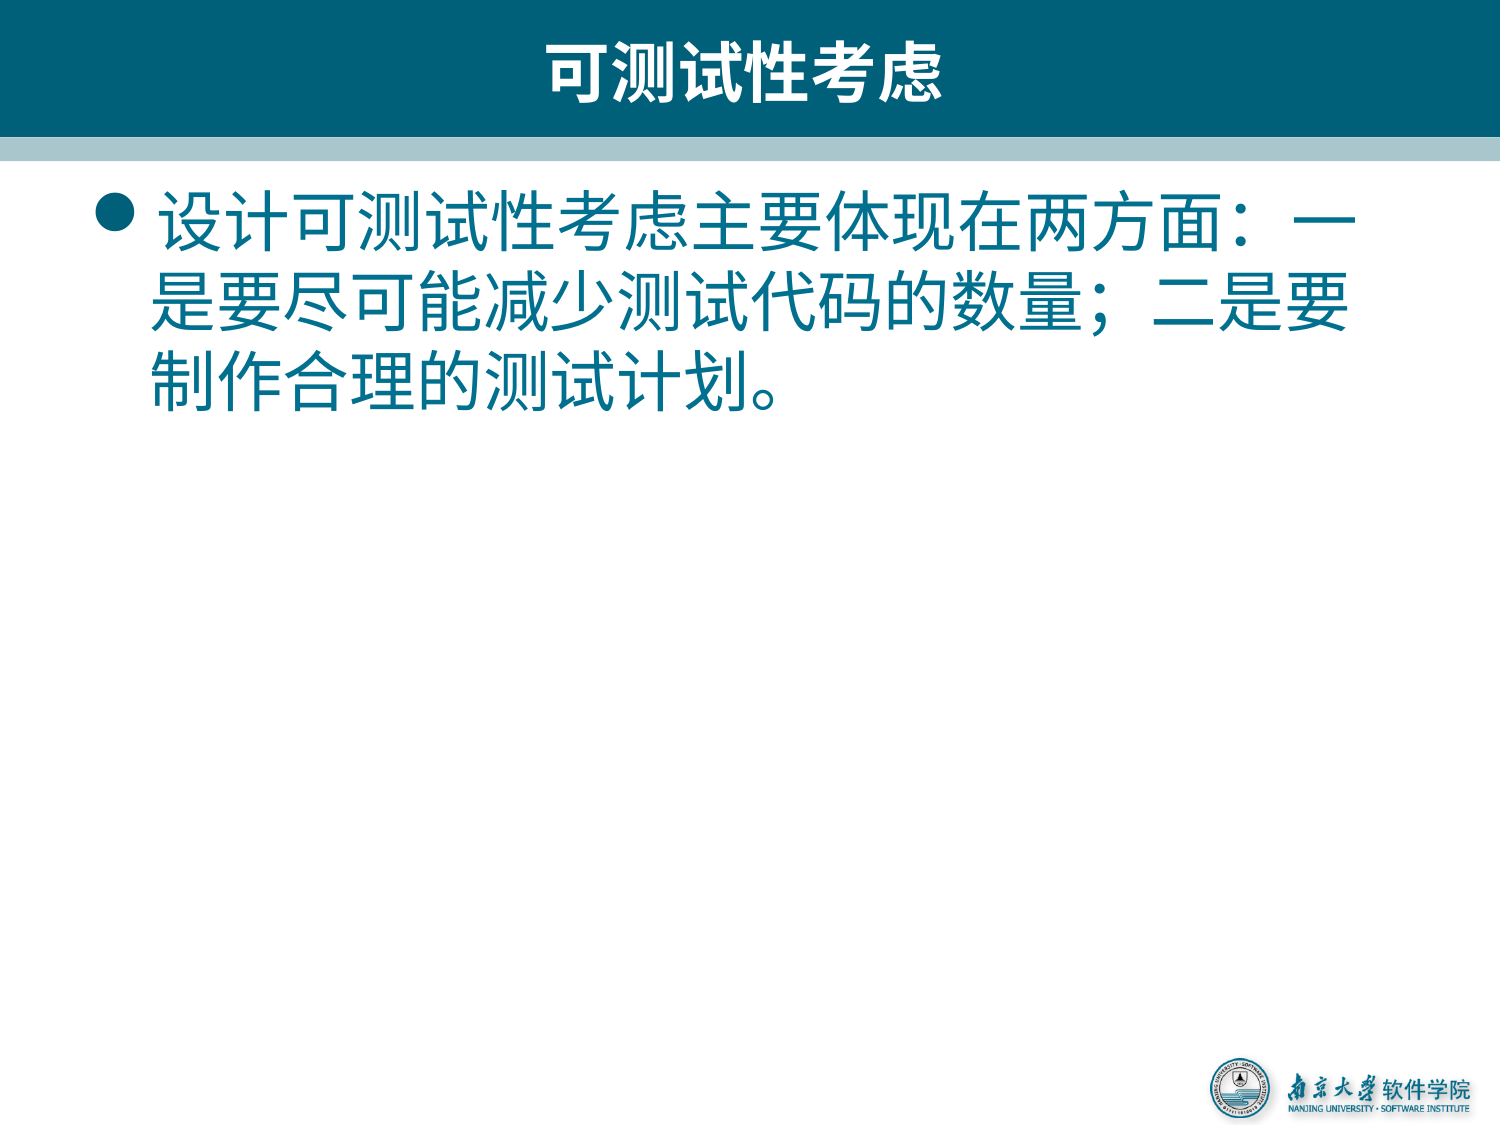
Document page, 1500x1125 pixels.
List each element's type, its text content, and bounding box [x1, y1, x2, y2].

picture [1210, 1058, 1233, 1082]
picture [1213, 1058, 1470, 1118]
title 可测试性考虑 [50, 24, 1438, 118]
list 设计可测试性考虑主要体现在两方面：一是要尽可能减少测试代码的数量；二是要制作合理的测试计划。 [75, 172, 1425, 1050]
picture [1210, 1095, 1230, 1118]
